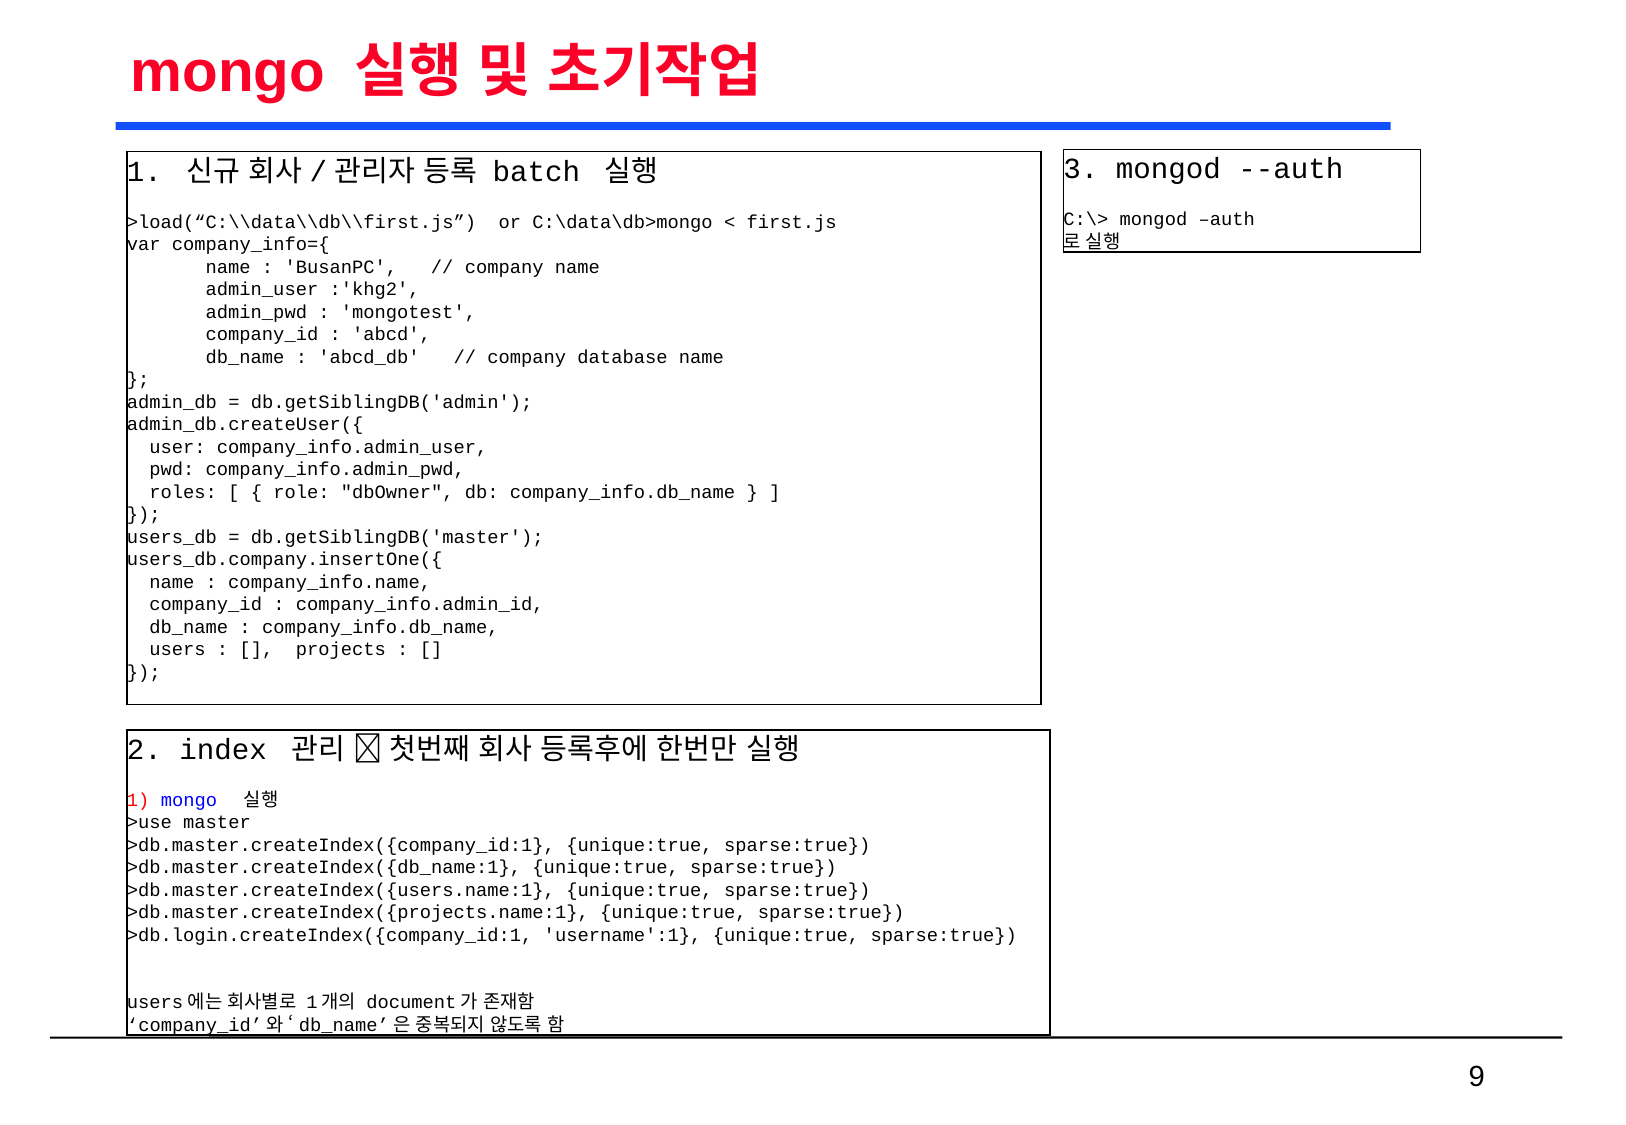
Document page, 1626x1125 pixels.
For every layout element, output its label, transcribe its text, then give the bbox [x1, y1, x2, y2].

text_box 1. 신규 회사/관리자 등록 batch 실행 >load(“C:\\data\\db\\first.js”) or C:\data\db>mongo < first.js var company_info={ name : 'BusanPC', // company name admin_user :'khg2', admin_pwd : 'mongotest', company_id : 'abcd', db_name : 'abcd_db' // company database name }; admin_db = db.getSiblingDB('admin'); admin_db.createUser({ user: company_info.admin_user, pwd: company_info.admin_pwd, roles: [ { role: "dbOwner", db: company_info.db_name } ] }); users_db = db.getSiblingDB('master'); users_db.company.insertOne({ name : company_info.name, company_id : company_info.admin_id, db_name : company_info.db_name, users : [], projects : [] }); [126, 151, 1041, 705]
title mongo 실행 및 초기작업 [115, 25, 1510, 120]
text_box 2. index 관리  첫번째 회사 등록후에 한번만 실행 1) mongo 실행 >use master >db.master.createIndex({company_id:1}, {unique:true, sparse:true}) >db.master.createIndex({db_name:1}, {unique:true, sparse:true}) >db.master.createIndex({users.name:1}, {unique:true, sparse:true}) >db.master.createIndex({projects.name:1}, {unique:true, sparse:true}) >db.login.createIndex({company_id:1, 'username':1}, {unique:true, sparse:true}) users에는 회사별로 1개의 document가 존재함 ‘company_id’와 ‘db_name’은 중복되지 않도록 함 [126, 729, 1050, 1035]
text_box 3. mongod --auth C:\> mongod –auth 로 실행 [1063, 149, 1421, 253]
slide_number 9 [1162, 1049, 1501, 1101]
